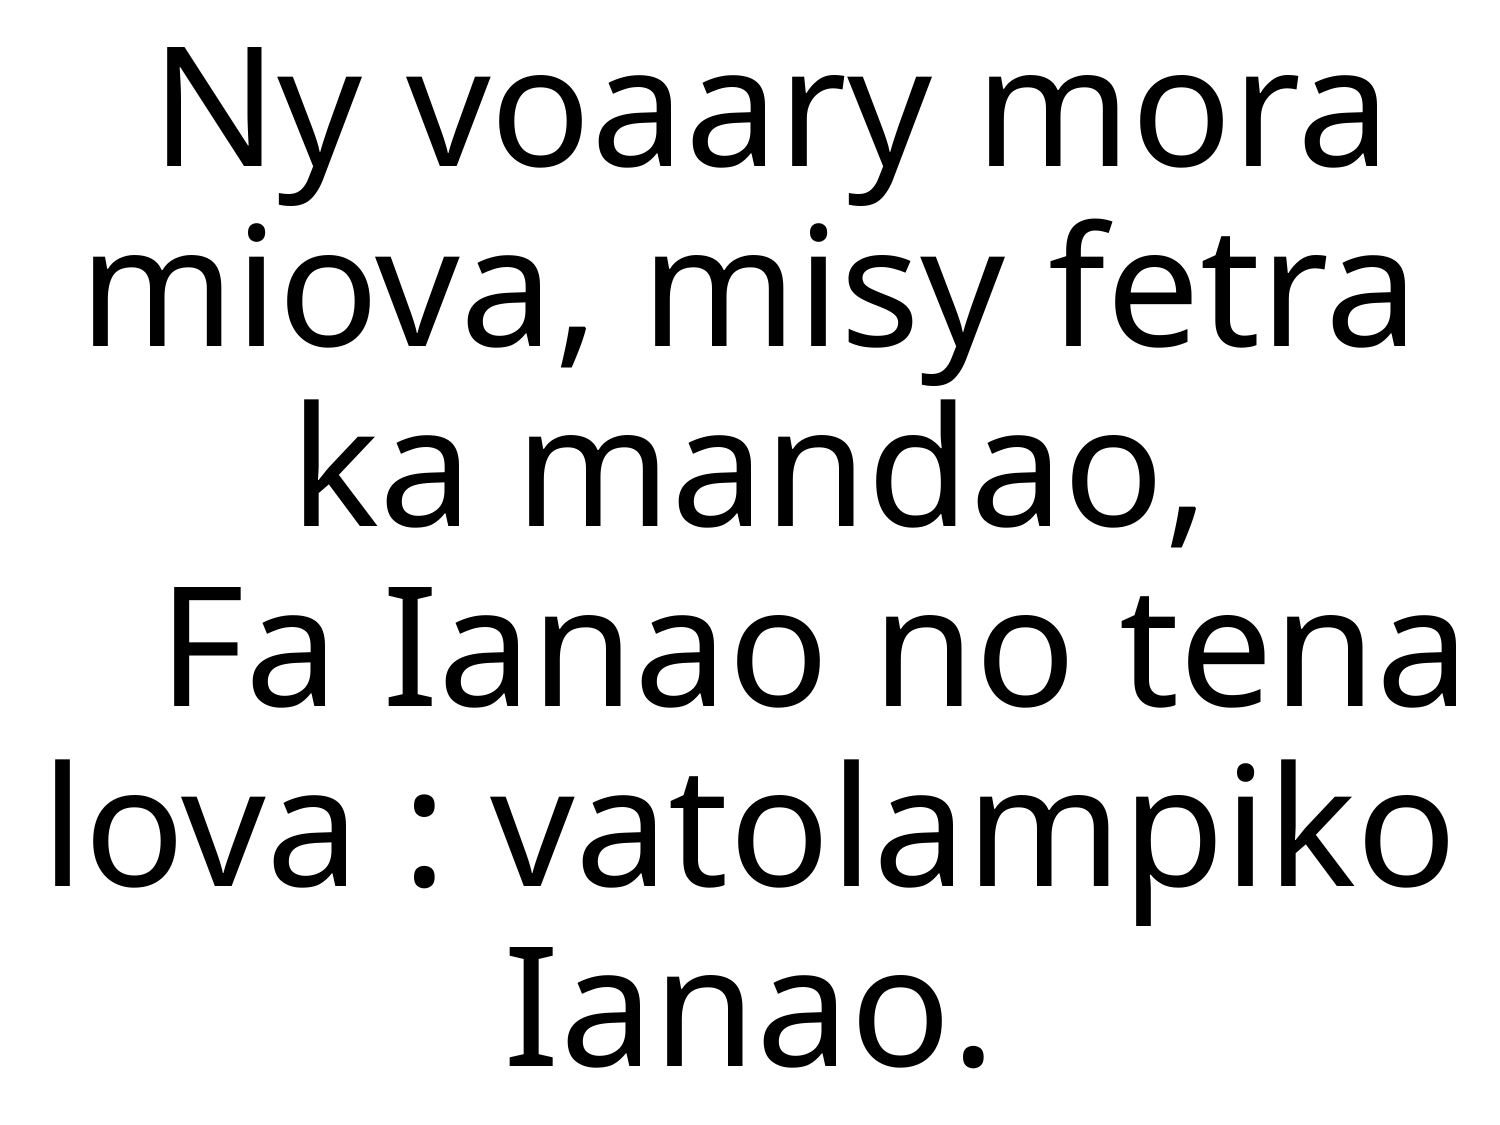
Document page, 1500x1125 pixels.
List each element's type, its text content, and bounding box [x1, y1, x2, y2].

title Ny voaary mora miova, misy fetra ka mandao, Fa Ianao no tena lova : vatolampiko Ianao. [0, 0, 1500, 1125]
